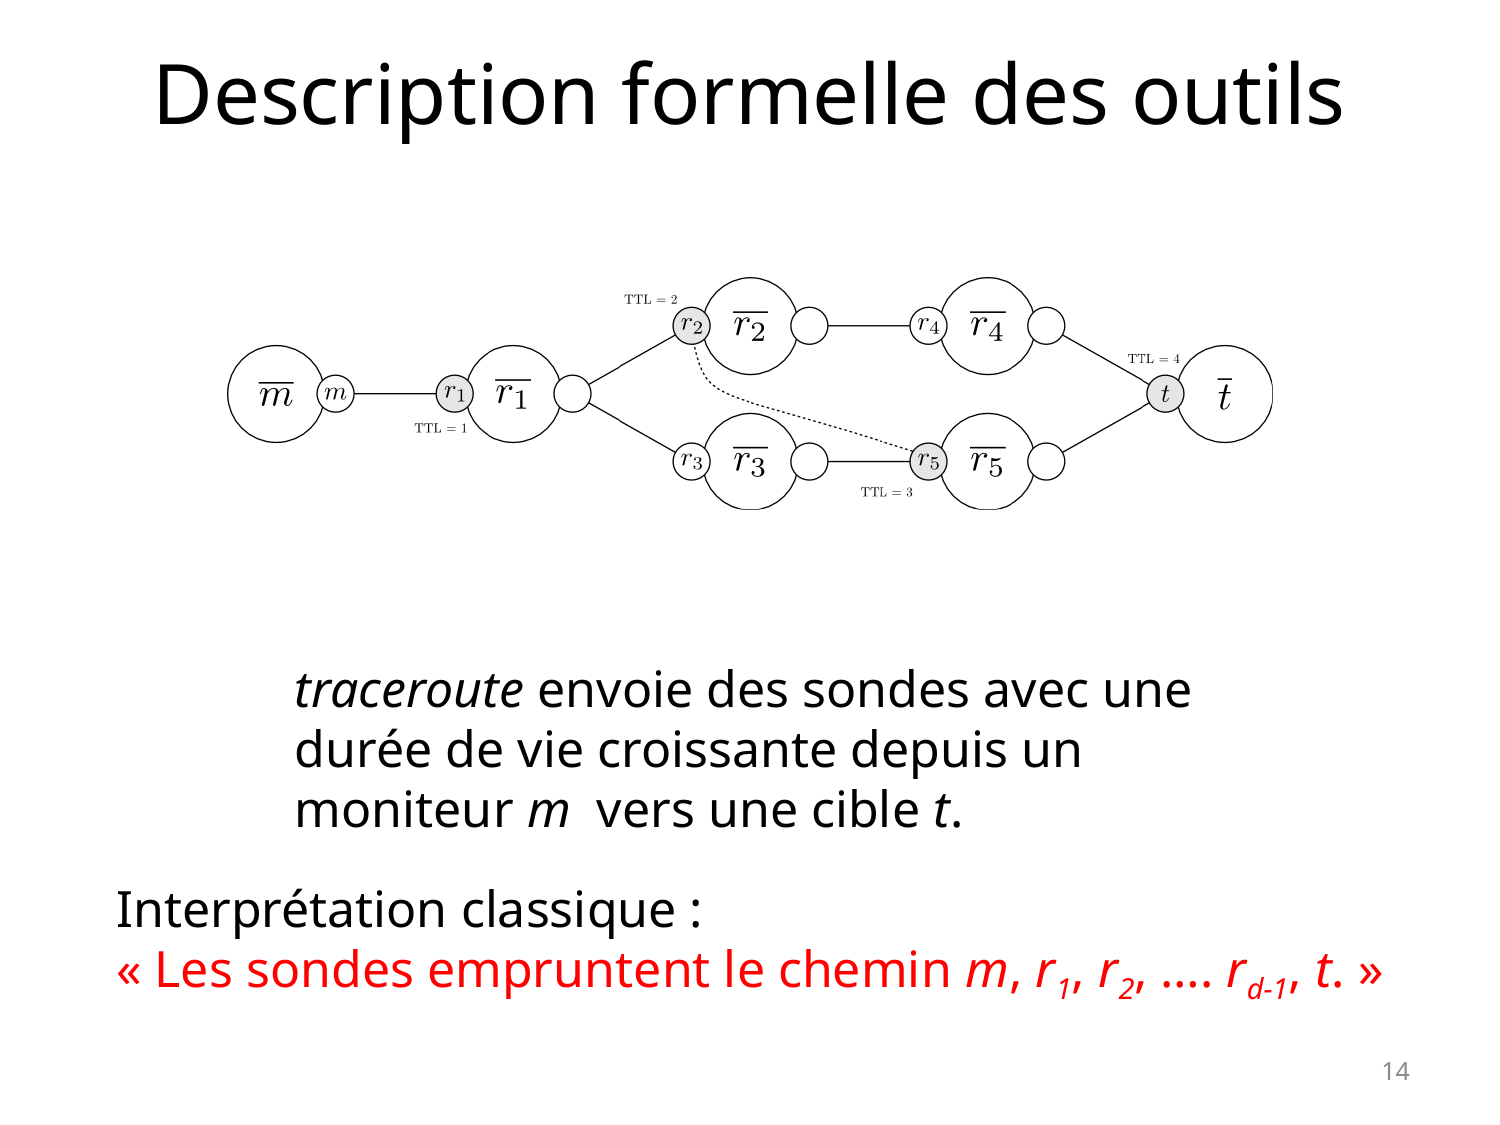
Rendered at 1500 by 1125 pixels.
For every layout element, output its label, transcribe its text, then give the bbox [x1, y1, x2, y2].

text_box Interprétation classique : « Les sondes empruntent le chemin m, r1, r2, …. rd-1, t. » [101, 869, 1399, 1013]
picture [227, 277, 1273, 510]
title Description formelle des outils [75, 0, 1425, 183]
slide_number 14 [1074, 1042, 1425, 1103]
text_box traceroute envoie des sondes avec une durée de vie croissante depuis un moniteur m vers une cible t. [280, 650, 1220, 846]
